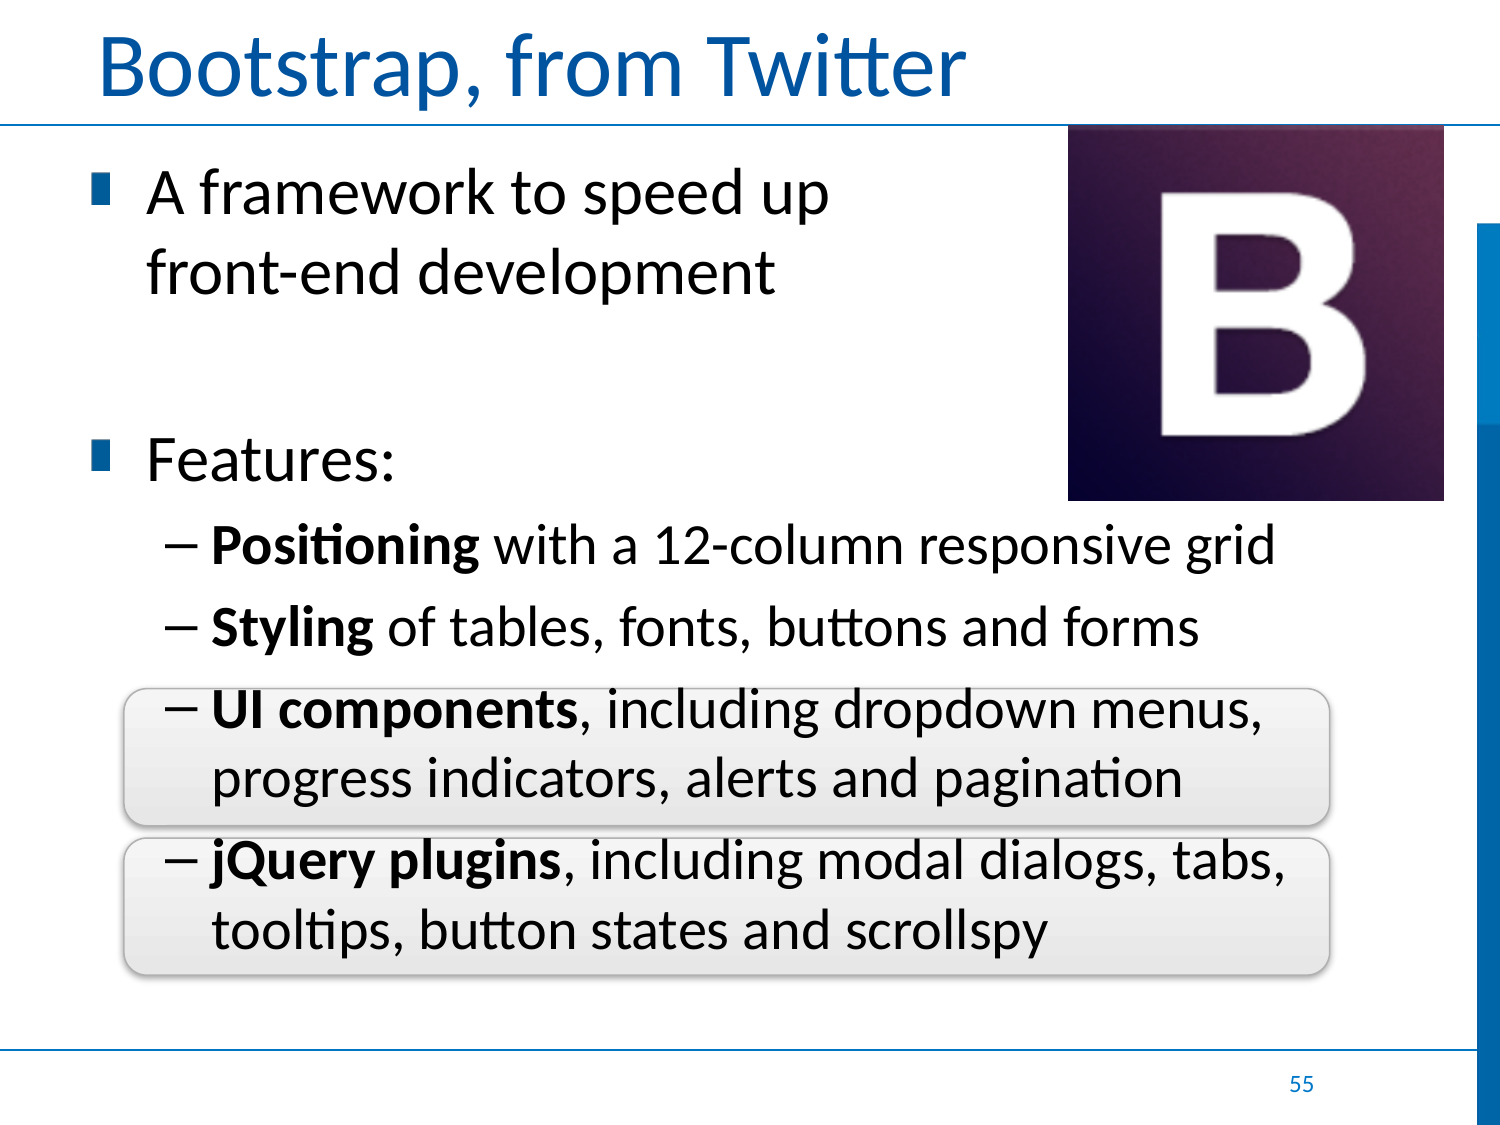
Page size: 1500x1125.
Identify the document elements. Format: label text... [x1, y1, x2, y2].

picture [90, 171, 110, 205]
slide_number 55 [1240, 1072, 1330, 1092]
picture [1068, 125, 1445, 501]
picture [1477, 223, 1500, 1125]
list A framework to speed up front-end development Features: Positioning with a 12-column responsive grid Styling of tables, fonts, buttons and forms UI components, including dropdown menus, progress indicators, alerts and pagination jQuery plugins, including modal dialogs, tabs, tooltips, button states and scrollspy [74, 140, 1426, 1006]
title Bootstrap, from Twitter [81, 11, 1433, 108]
picture [90, 438, 110, 471]
